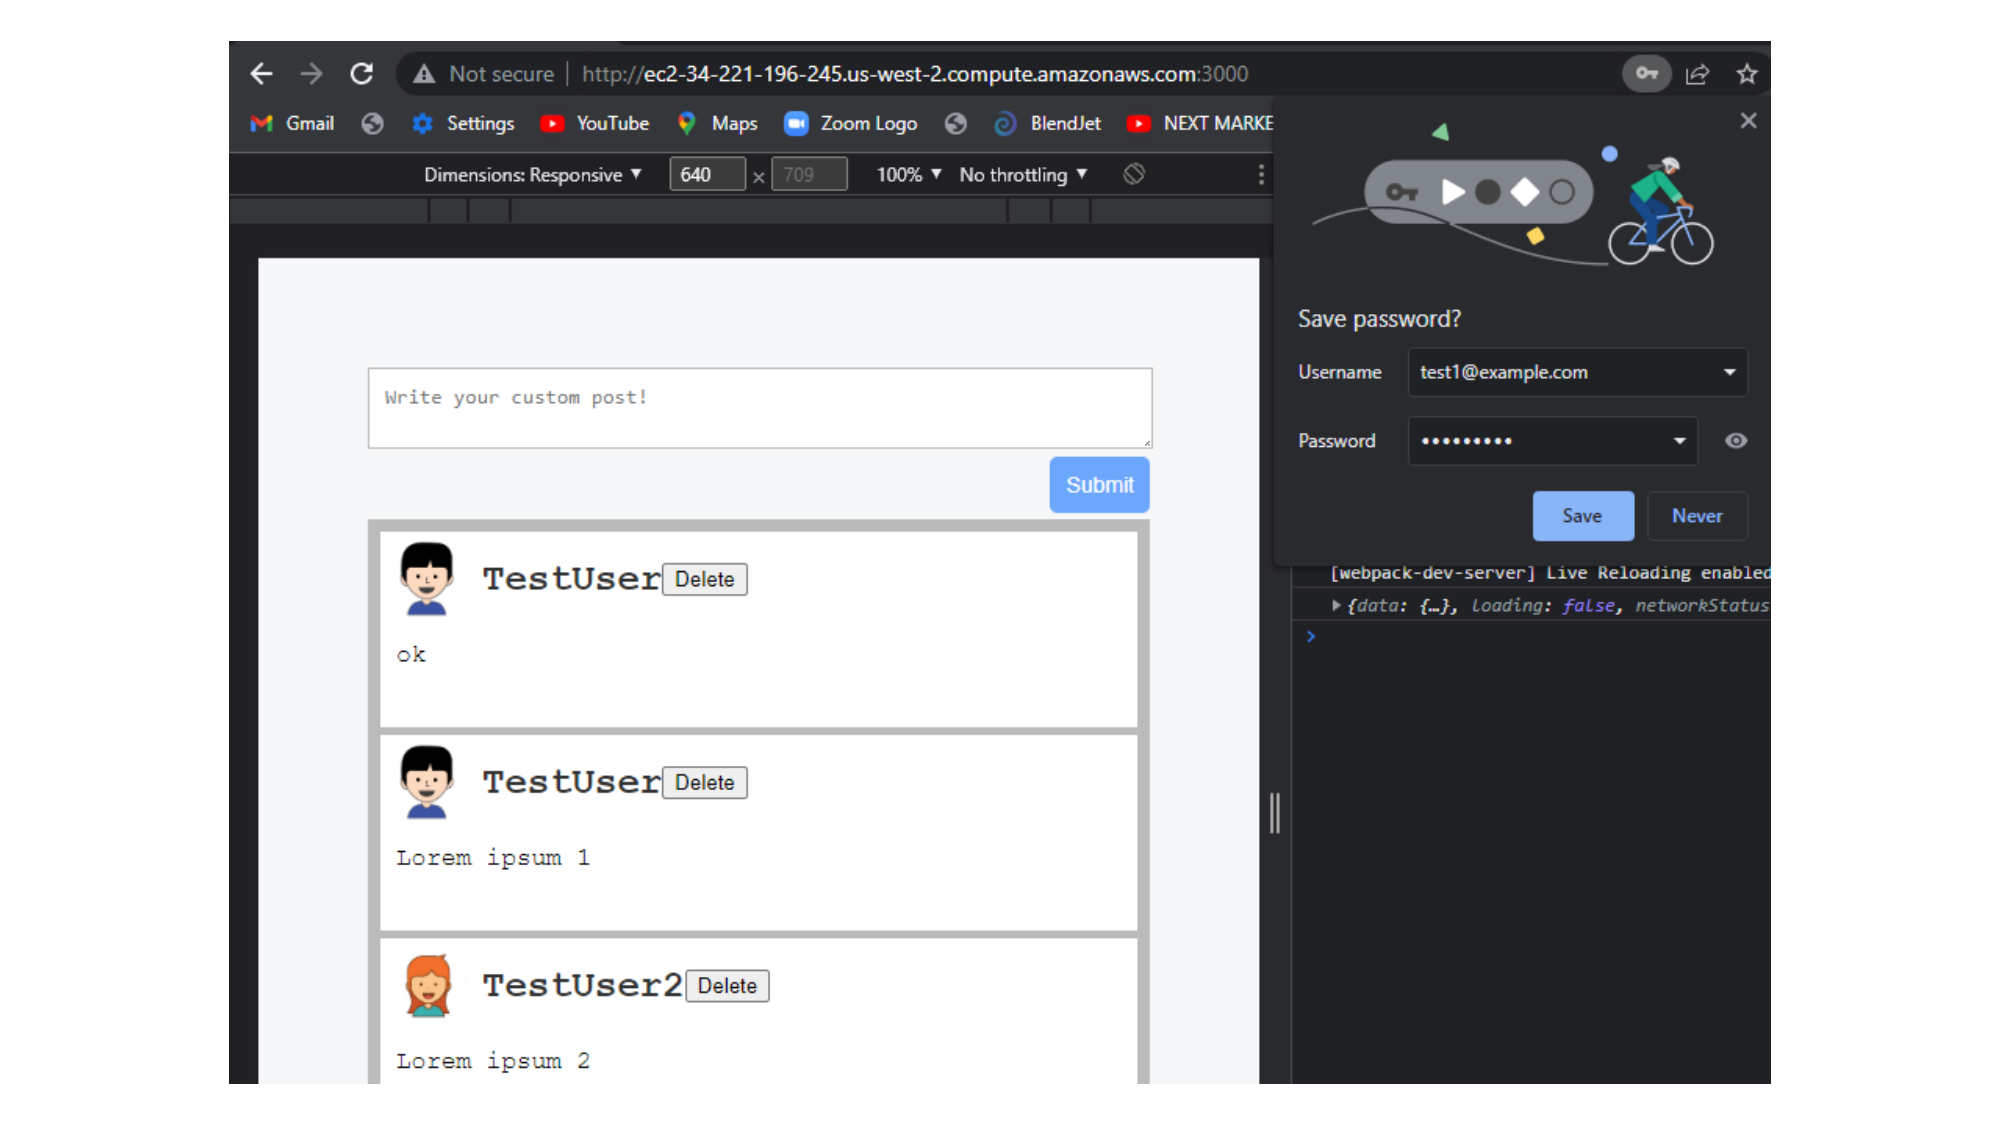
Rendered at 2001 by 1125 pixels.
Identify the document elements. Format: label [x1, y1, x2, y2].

picture [229, 41, 1771, 1084]
